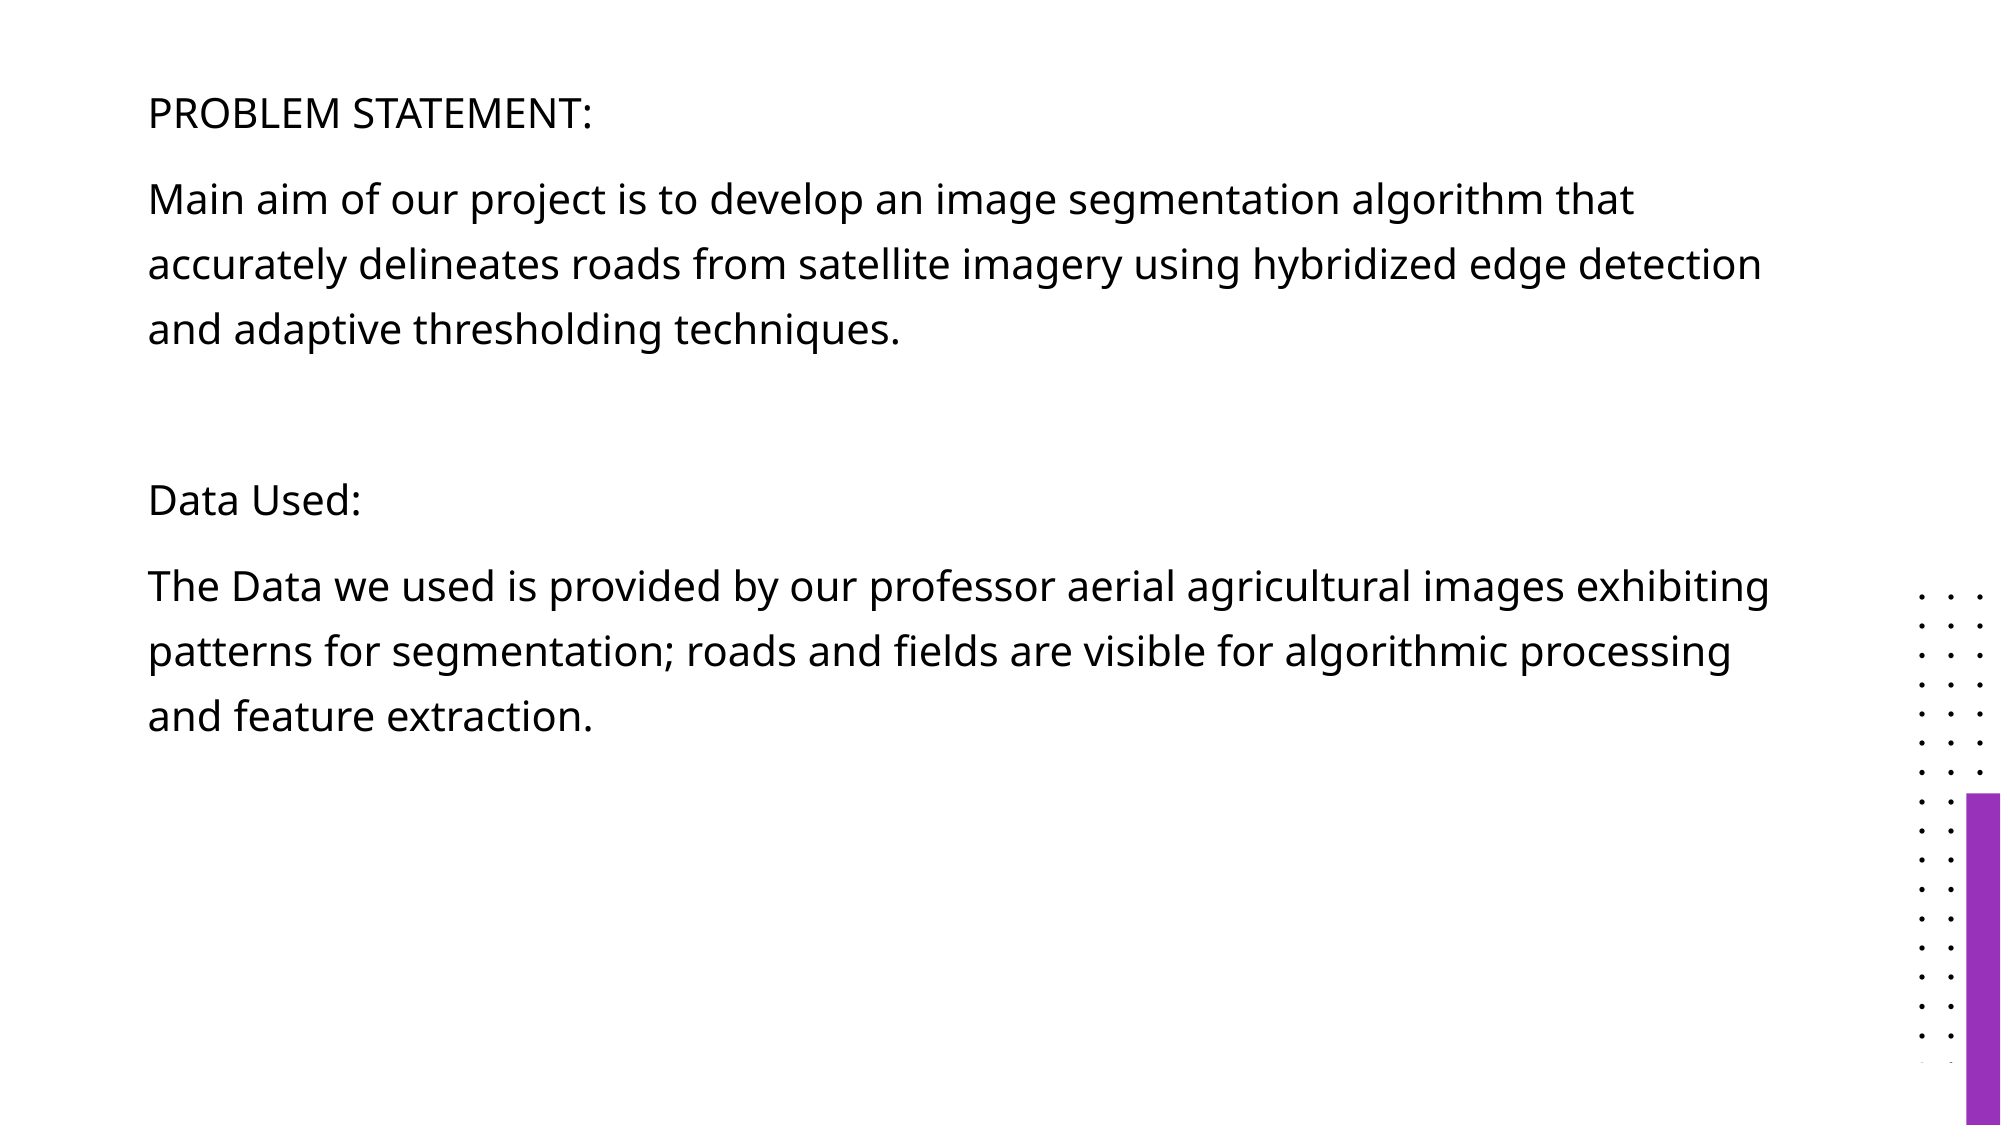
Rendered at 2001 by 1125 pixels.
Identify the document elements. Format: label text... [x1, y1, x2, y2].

picture [1907, 582, 1994, 1064]
list PROBLEM STATEMENT: Main aim of our project is to develop an image segmentation algorithm that accurately delineates roads from satellite imagery using hybridized edge detection and adaptive thresholding techniques. Data Used: The Data we used is provided by our professor aerial agricultural images exhibiting patterns for segmentation; roads and fields are visible for algorithmic processing and feature extraction. [132, 64, 1832, 1020]
